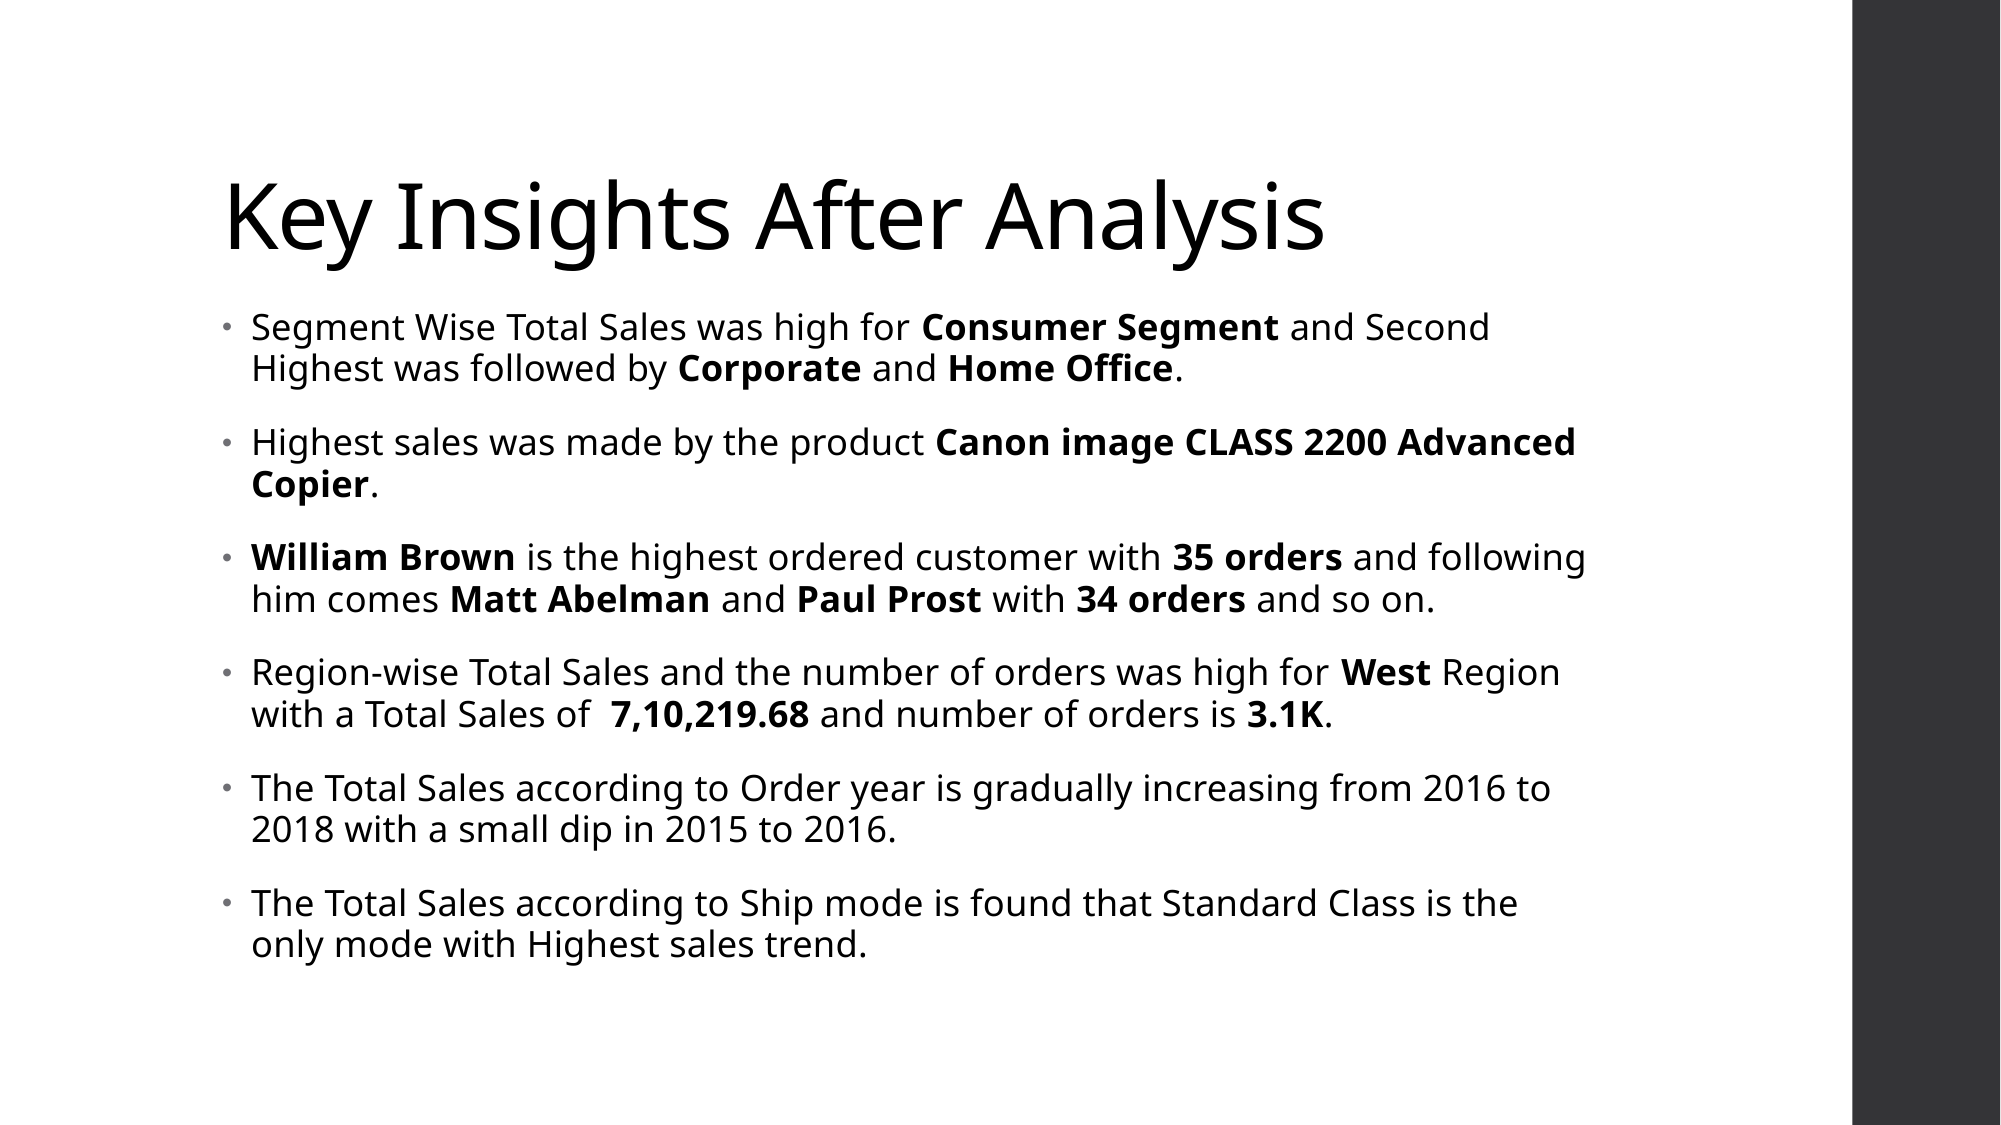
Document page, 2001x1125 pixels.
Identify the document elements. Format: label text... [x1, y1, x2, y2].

title Key Insights After Analysis [206, 60, 1797, 278]
list Segment Wise Total Sales was high for Consumer Segment and Second Highest was followed by Corporate and Home Office. Highest sales was made by the product Canon image CLASS 2200 Advanced Copier. William Brown is the highest ordered customer with 35 orders and following him comes Matt Abelman and Paul Prost with 34 orders and so on. Region-wise Total Sales and the number of orders was high for West Region with a Total Sales of 7,10,219.68 and number of orders is 3.1K. The Total Sales according to Order year is gradually increasing from 2016 to 2018 with a small dip in 2015 to 2016. The Total Sales according to Ship mode is found that Standard Class is the only mode with Highest sales trend. [206, 299, 1617, 1014]
